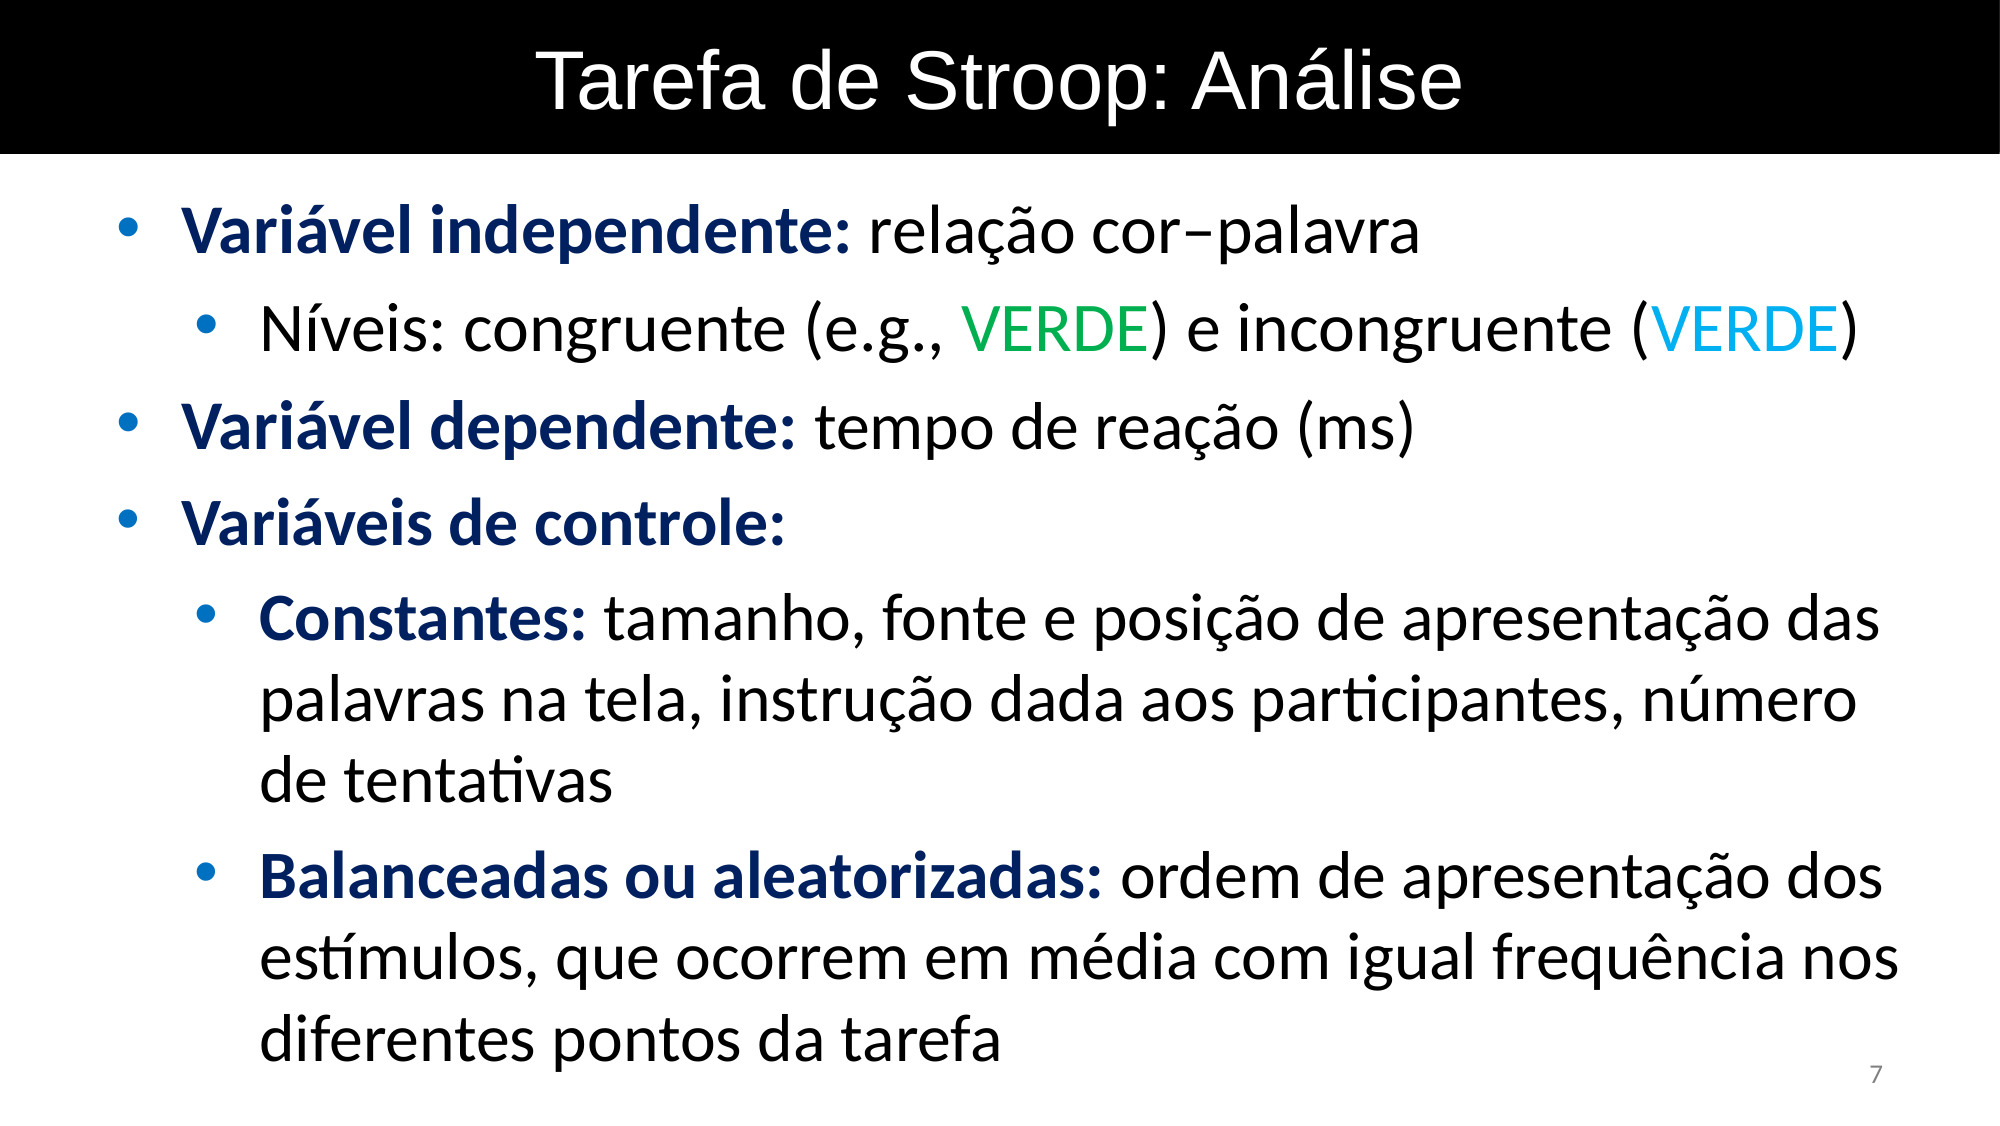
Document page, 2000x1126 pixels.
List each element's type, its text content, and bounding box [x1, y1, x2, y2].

slide_number 7 [1433, 1042, 1900, 1103]
text_box Variável independente: relação cor–palavra Níveis: congruente (e.g., VERDE) e incongruente (VERDE) Variável dependente: tempo de reação (ms) Variáveis de controle: Constantes: tamanho, fonte e posição de apresentação das palavras na tela, instrução dada aos participantes, número de tentativas Balanceadas ou aleatorizadas: ordem de apresentação dos estímulos, que ocorrem em média com igual frequência nos diferentes pontos da tarefa [99, 175, 1938, 1102]
text_box Tarefa de Stroop: Análise [0, 0, 2000, 154]
